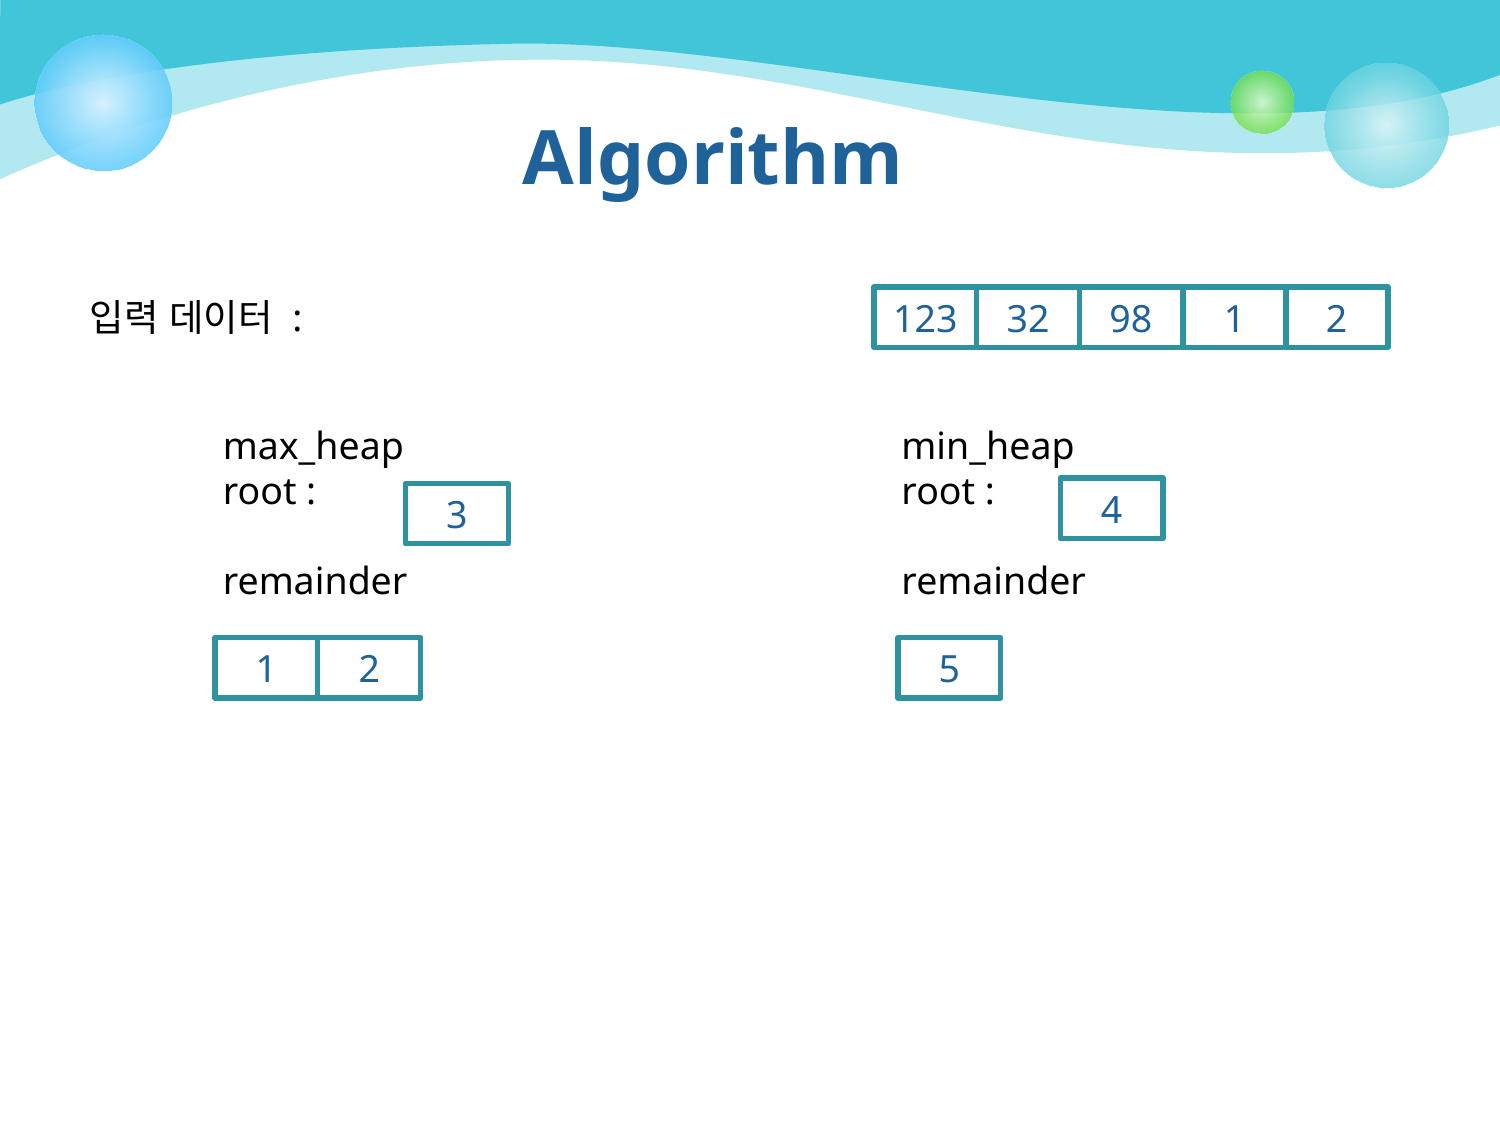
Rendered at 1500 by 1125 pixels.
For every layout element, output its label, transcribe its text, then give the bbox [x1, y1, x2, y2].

text_box 2 [315, 635, 423, 701]
text_box 32 [974, 284, 1077, 350]
text_box 4 [1058, 475, 1166, 541]
text_box 98 [1077, 284, 1181, 350]
text_box 5 [895, 635, 1003, 701]
text_box 입력 데이터 : [75, 287, 318, 347]
text_box 2 [1283, 284, 1391, 350]
text_box 123 [871, 284, 974, 350]
text_box 3 [403, 481, 511, 546]
text_box min_heap root : remainder [886, 415, 1337, 610]
text_box 1 [1181, 284, 1283, 350]
title Algorithm [38, 102, 1389, 290]
text_box 1 [212, 635, 315, 701]
text_box max_heap root : remainder [208, 415, 560, 610]
